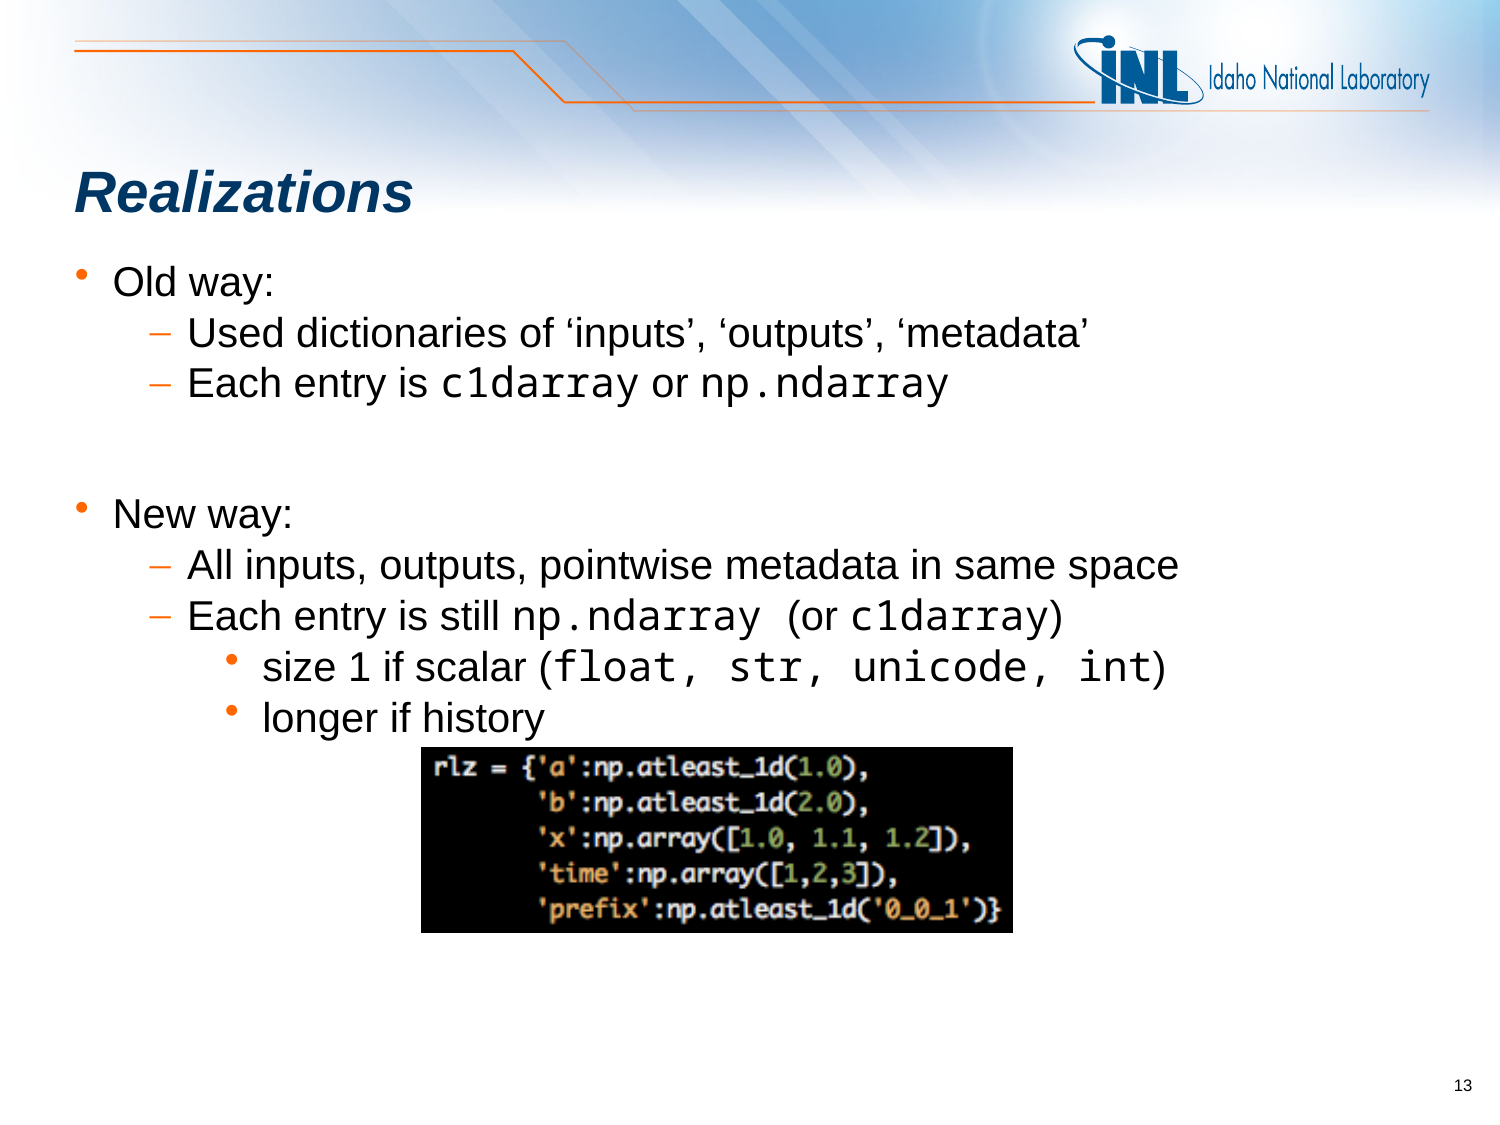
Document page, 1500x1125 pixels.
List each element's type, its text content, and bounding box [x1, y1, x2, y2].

list Old way: Used dictionaries of ‘inputs’, ‘outputs’, ‘metadata’ Each entry is c1darray or np.ndarray New way: All inputs, outputs, pointwise metadata in same space Each entry is still np.ndarray (or c1darray) size 1 if scalar (float, str, unicode, int) longer if history [74, 261, 1426, 1005]
title Realizations [74, 164, 1426, 225]
picture [0, 0, 1500, 1125]
slide_number 13 [1429, 1074, 1473, 1096]
